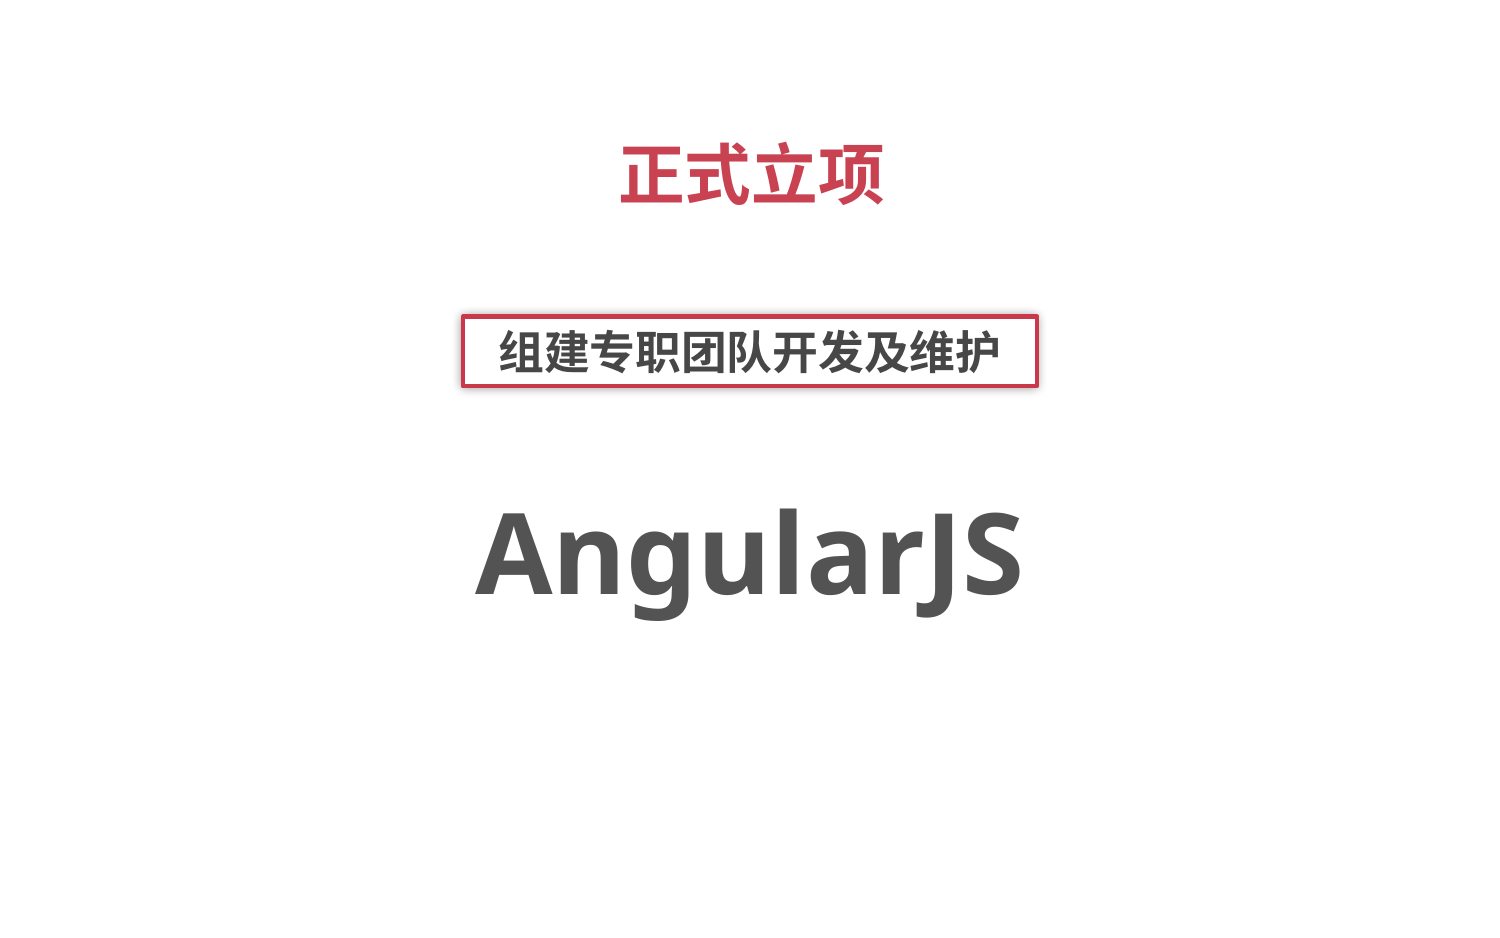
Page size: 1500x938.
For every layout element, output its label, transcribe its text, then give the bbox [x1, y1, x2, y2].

text_box 组建专职团队开发及维护 [462, 316, 1038, 387]
text_box 正式立项 [76, 125, 1427, 221]
text_box AngularJS [467, 474, 1033, 625]
